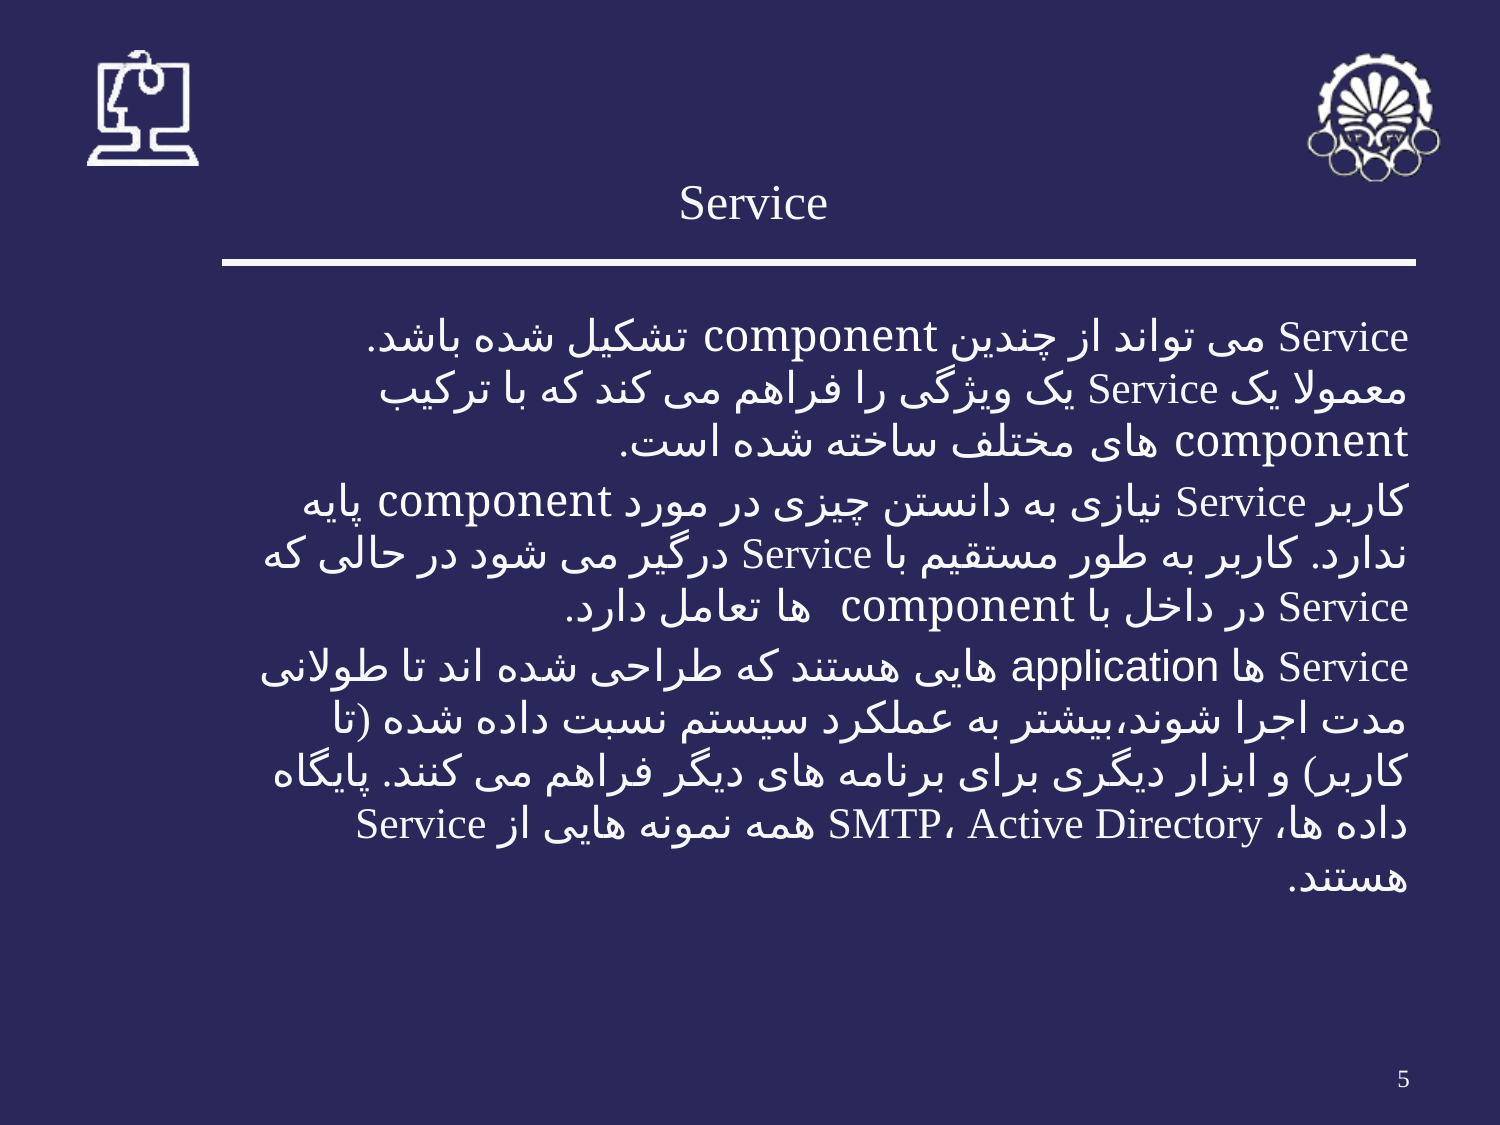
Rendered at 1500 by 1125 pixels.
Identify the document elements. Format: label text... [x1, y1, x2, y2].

picture [1298, 50, 1450, 188]
list Service می تواند از چندین component تشکیل شده باشد. معمولا یک Service یک ویژگی را فراهم می کند که با ترکیب component های مختلف ساخته شده است. کاربر Service نیازی به دانستن چیزی در مورد component پایه ندارد. کاربر به طور مستقیم با Service درگیر می شود در حالی که Service در داخل با component ها تعامل دارد. Service ها application هایی هستند که طراحی شده اند تا طولانی مدت اجرا شوند،بیشتر به عملکرد سیستم نسبت داده شده (تا کاربر) و ابزار دیگری برای برنامه های دیگر فراهم می کنند. پایگاه داده ها، SMTP، Active Directory همه نمونه هایی از Service هستند. [224, 299, 1425, 975]
picture [87, 50, 218, 166]
slide_number ‹#› [1074, 1025, 1425, 1100]
title Service [224, 49, 1270, 237]
